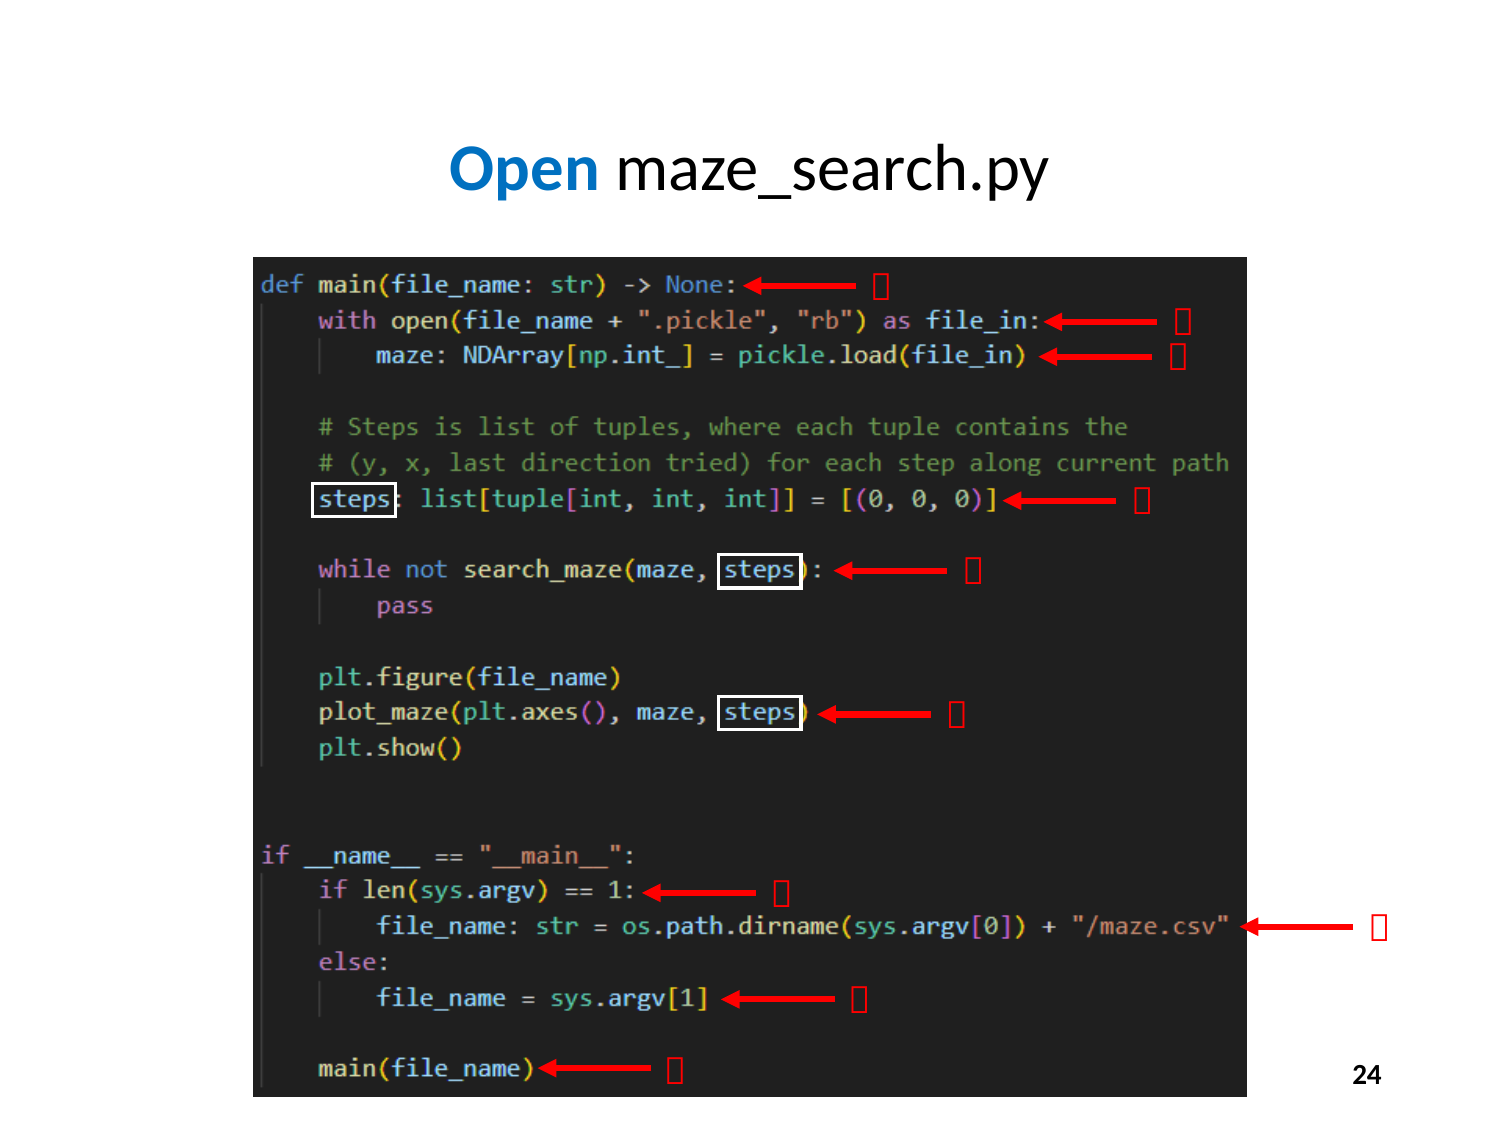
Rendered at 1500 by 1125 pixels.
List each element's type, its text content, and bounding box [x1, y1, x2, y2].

slide_number 24 [1059, 1042, 1397, 1103]
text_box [833, 539, 1011, 601]
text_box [537, 1039, 713, 1101]
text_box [1043, 290, 1221, 352]
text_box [742, 255, 918, 317]
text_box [641, 862, 819, 924]
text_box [1002, 469, 1180, 531]
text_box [1239, 896, 1417, 957]
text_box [720, 968, 897, 1030]
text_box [1038, 325, 1216, 387]
title Open maze_search.py [103, 59, 1397, 278]
picture [253, 257, 1247, 1097]
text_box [817, 683, 994, 744]
